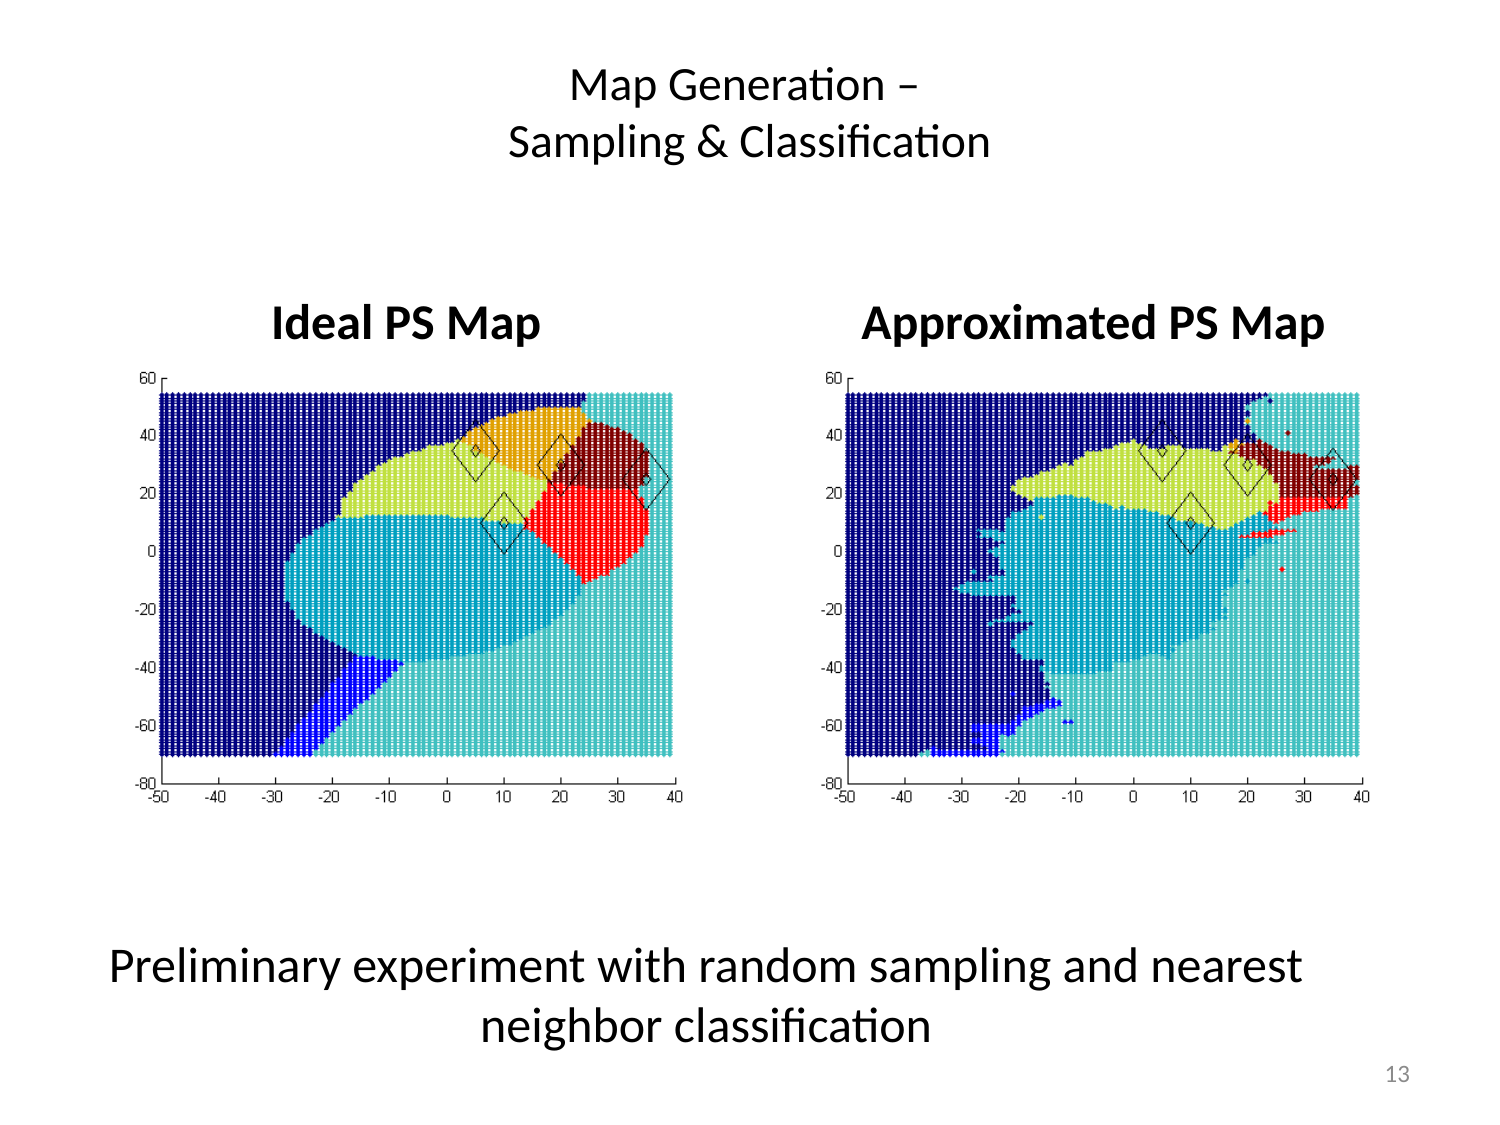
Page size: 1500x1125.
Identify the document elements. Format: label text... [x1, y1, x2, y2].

list Ideal PS Map [75, 251, 738, 339]
list Approximated PS Map [761, 251, 1425, 339]
text_box Preliminary experiment with random sampling and nearest neighbor classification [87, 924, 1325, 1060]
slide_number 13 [1074, 1042, 1425, 1103]
title Map Generation – Sampling & Classification [75, 45, 1425, 233]
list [761, 340, 1426, 838]
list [74, 340, 738, 838]
